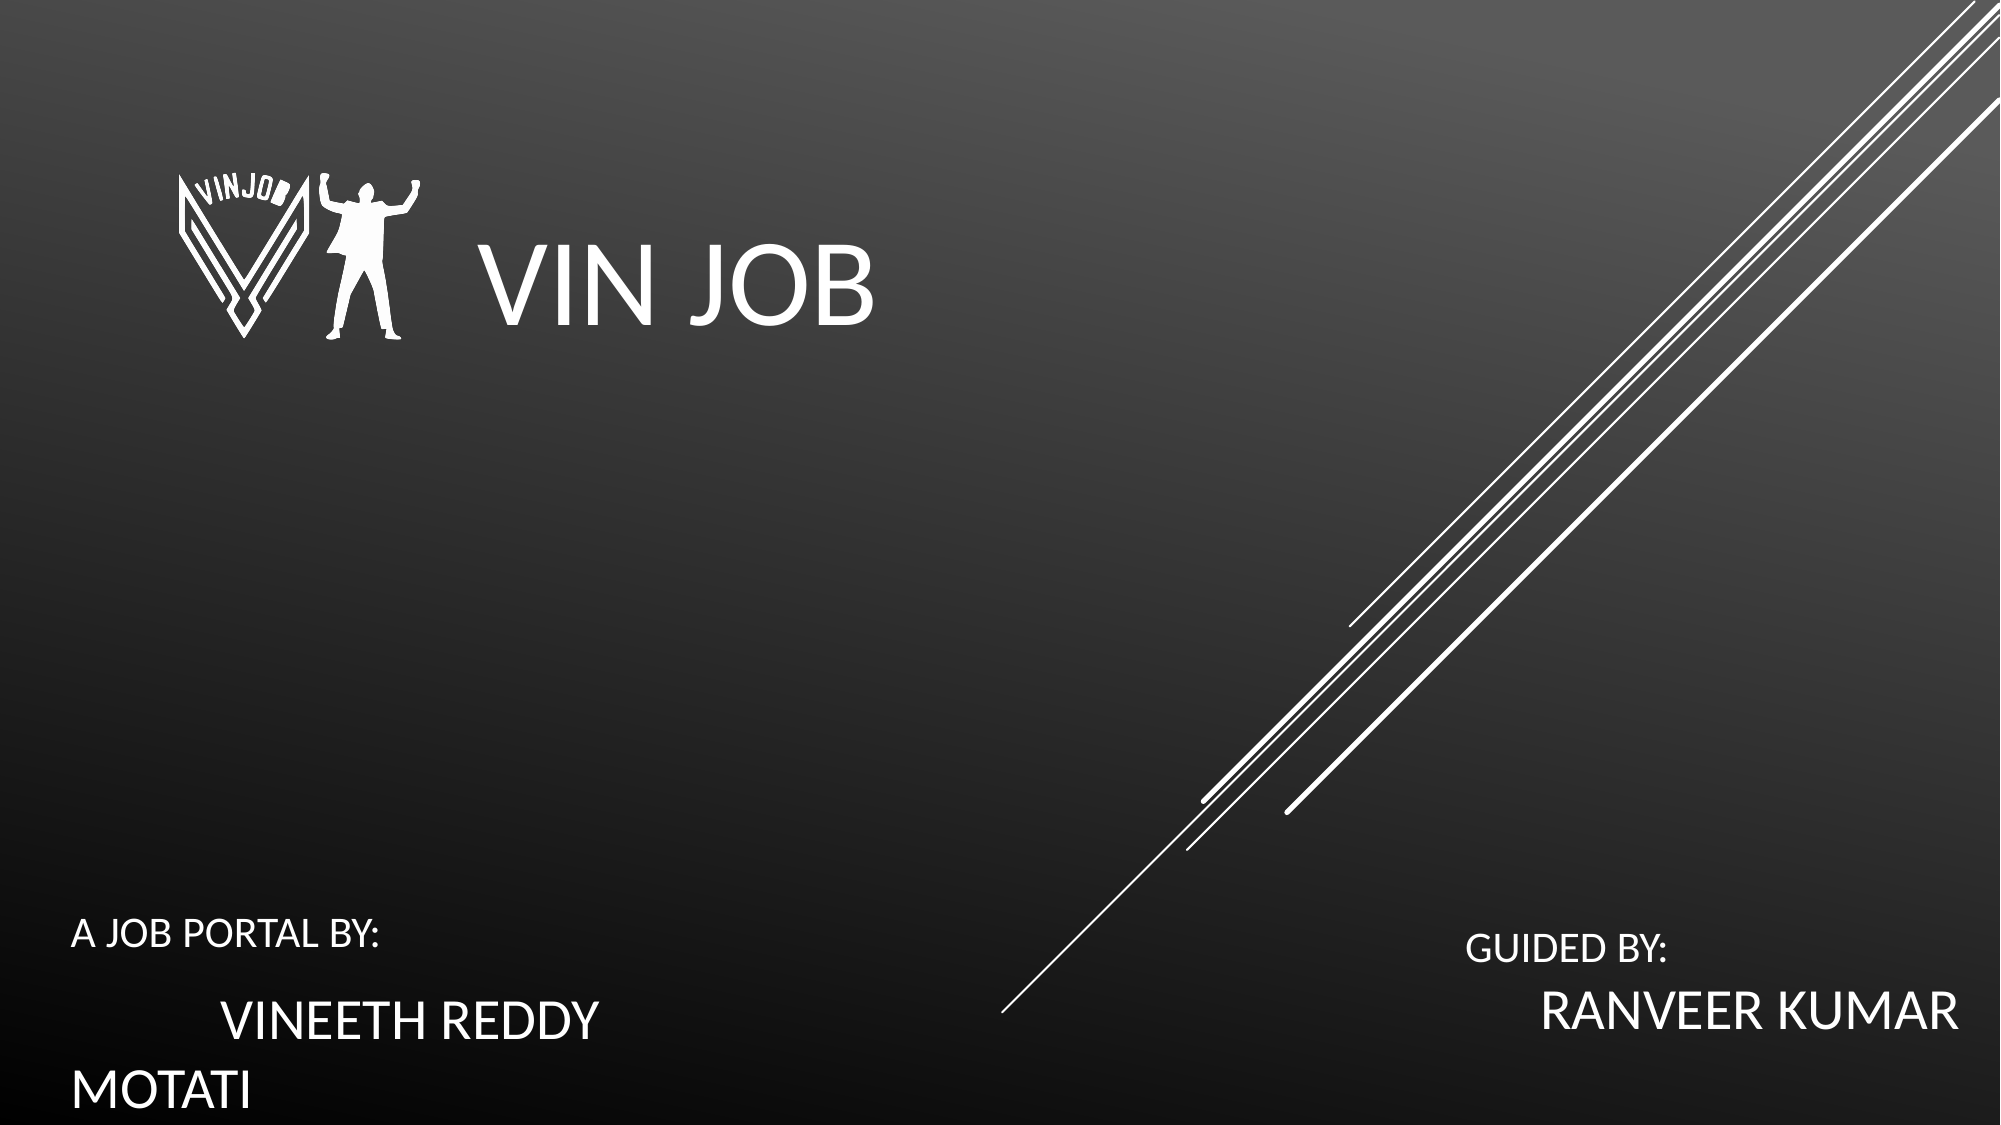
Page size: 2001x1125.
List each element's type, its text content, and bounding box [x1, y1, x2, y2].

title VIN JOB [462, 123, 1130, 359]
picture [143, 123, 451, 431]
subtitle A JOB PORTAL BY: VINEETH REDDY MOTATI [55, 896, 791, 1125]
text_box GUIDED BY: RANVEER KUMAR [1450, 911, 2000, 1049]
